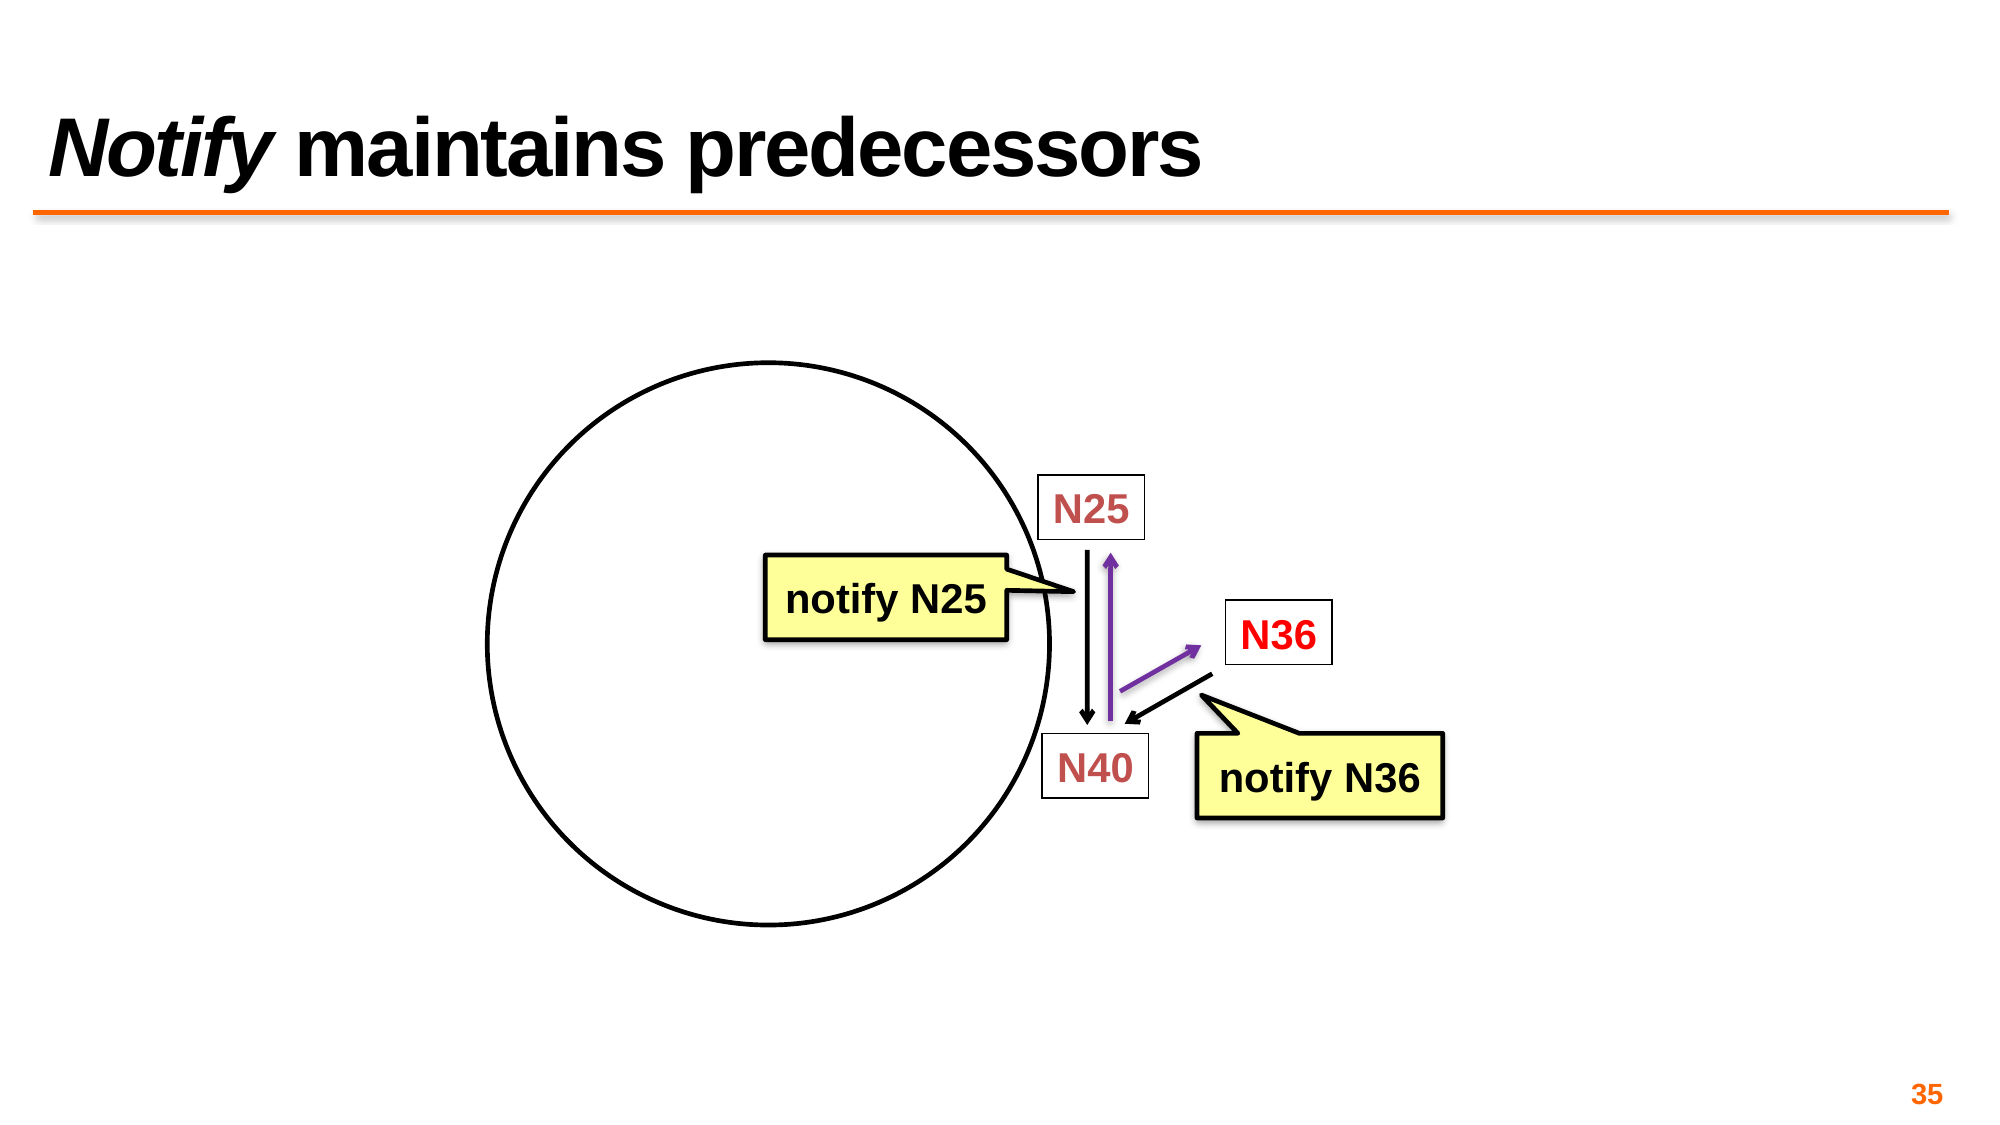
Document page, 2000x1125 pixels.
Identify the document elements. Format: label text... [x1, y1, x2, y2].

text_box [487, 362, 1050, 926]
text_box [1124, 700, 1167, 724]
text_box N25 [1038, 474, 1145, 540]
text_box [1080, 549, 1095, 725]
title Notify maintains predecessors [33, 24, 1950, 201]
slide_number 35 [1482, 1074, 1950, 1110]
text_box N36 [1225, 600, 1333, 665]
text_box N40 [1042, 733, 1149, 799]
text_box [1119, 645, 1202, 692]
text_box notify N25 [764, 554, 1075, 641]
text_box notify N36 [1196, 695, 1444, 819]
